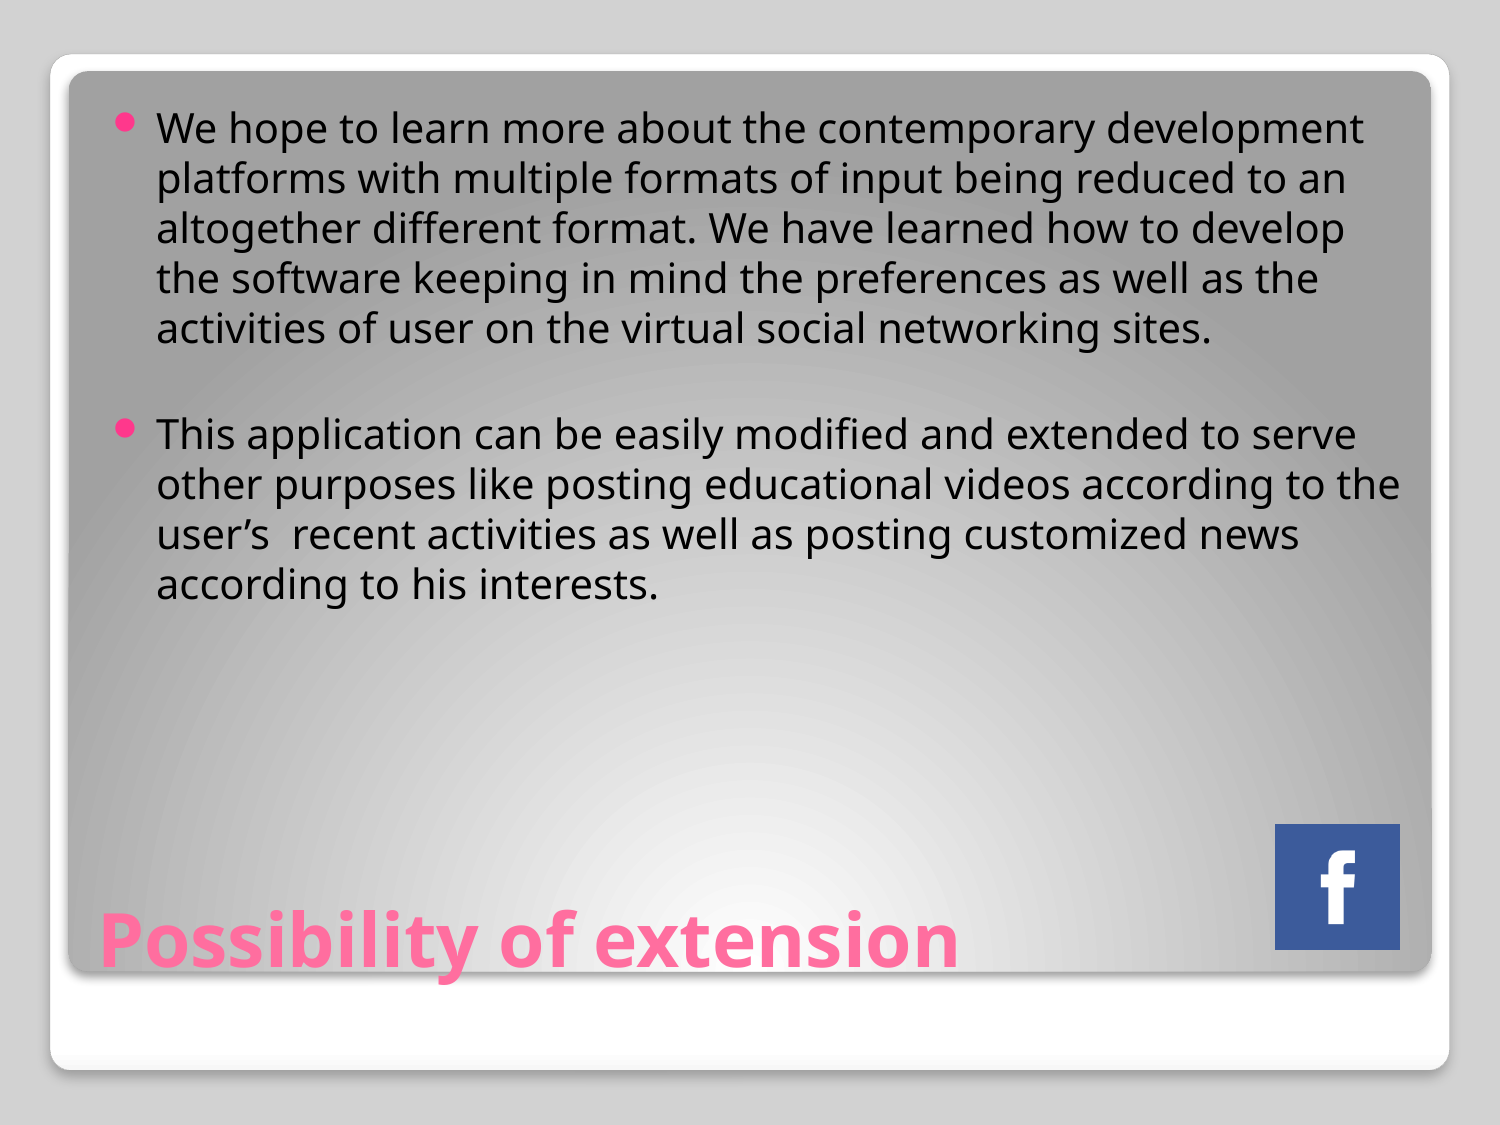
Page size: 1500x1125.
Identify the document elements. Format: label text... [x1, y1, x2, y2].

list We hope to learn more about the contemporary development platforms with multiple formats of input being reduced to an altogether different format. We have learned how to develop the software keeping in mind the preferences as well as the activities of user on the virtual social networking sites. This application can be easily modified and extended to serve other purposes like posting educational videos according to the user’s recent activities as well as posting customized news according to his interests. [82, 86, 1425, 774]
title Possibility of extension [82, 817, 1425, 990]
picture [1274, 824, 1401, 951]
